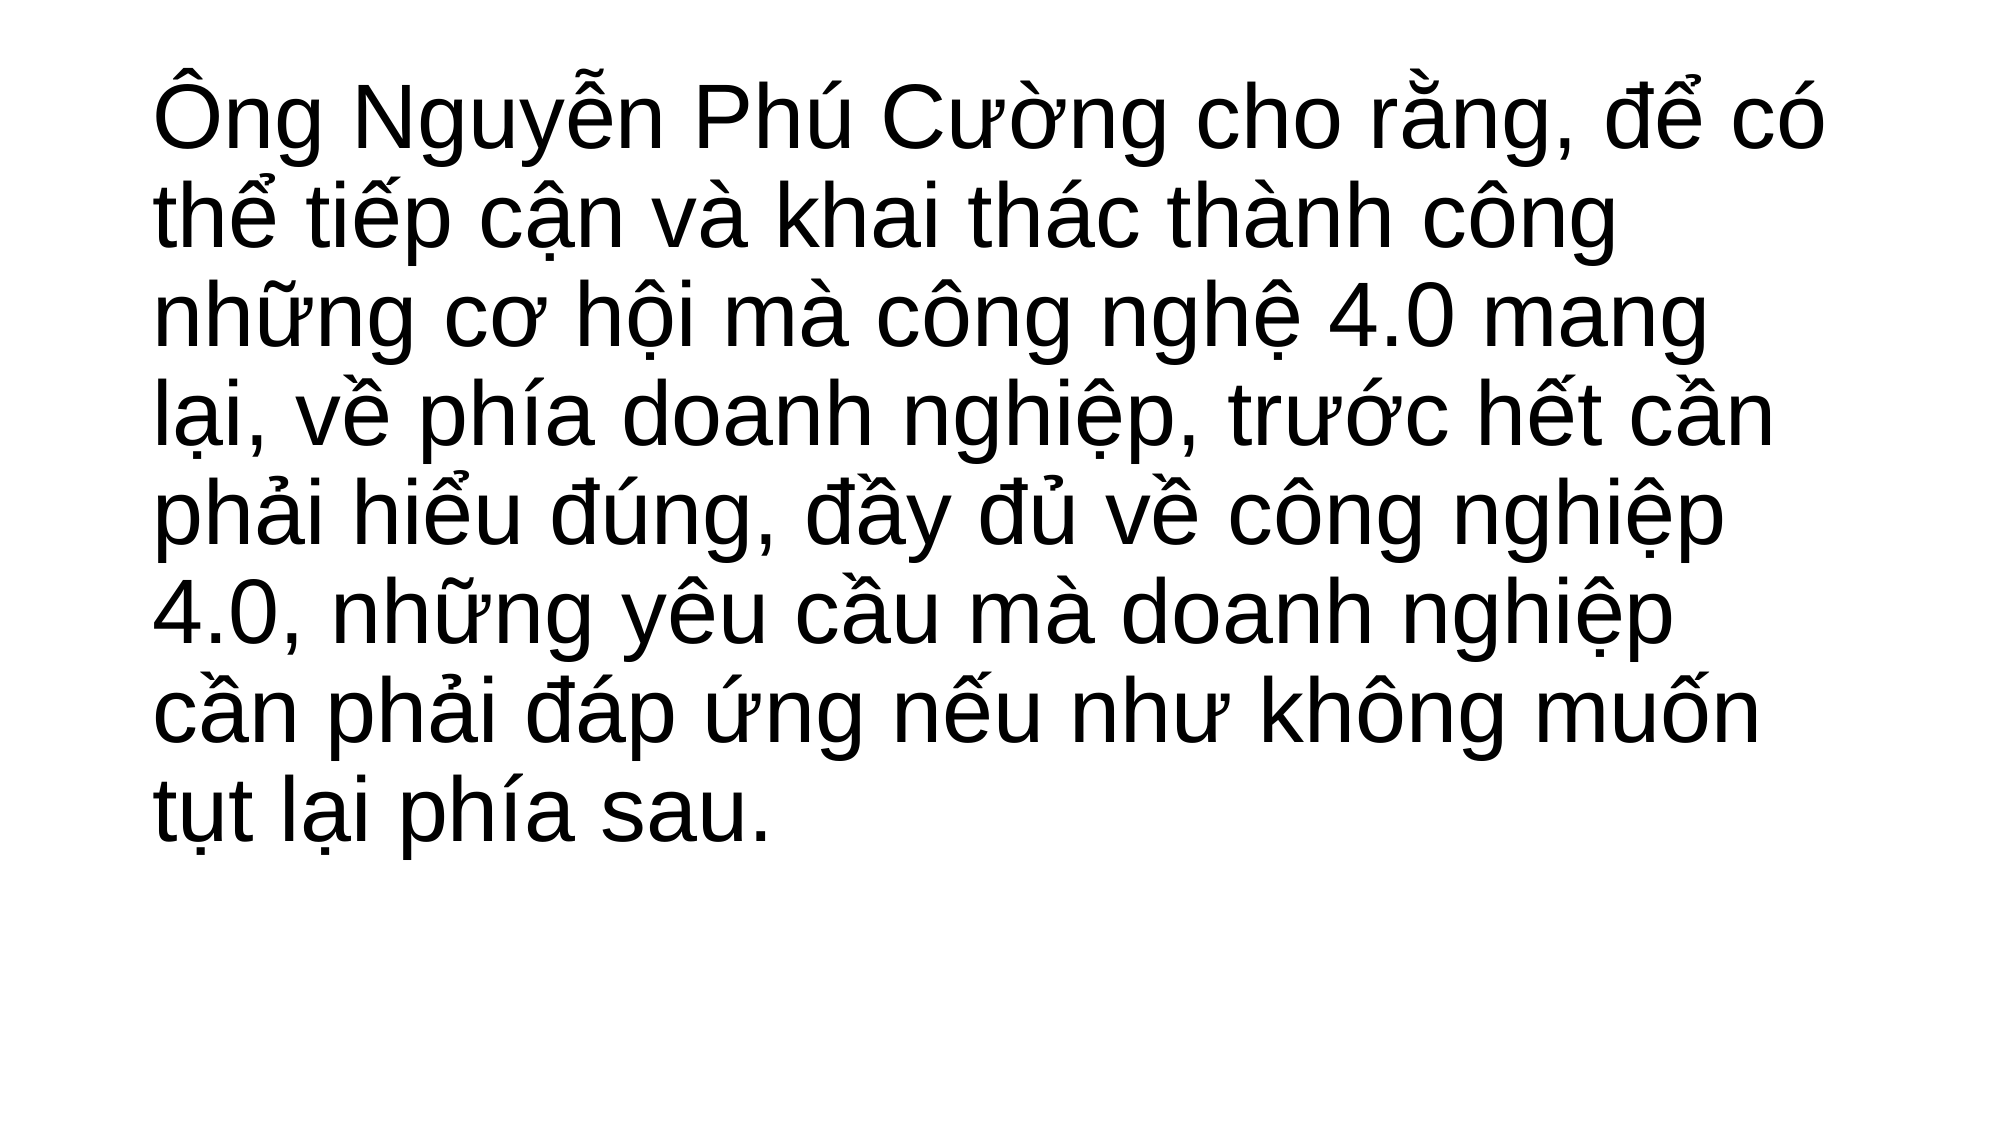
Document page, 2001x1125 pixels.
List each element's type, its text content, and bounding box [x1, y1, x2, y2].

title Quan trọng hơn, Chính phủ cần cam kết hỗ trợ mạnh mẽ như có chính sách miễn, giảm thuế, cho vay ưu đãi.. đối với các doanh nghiệp startup, những người sẽ là nòng cốt của cuộc công nghiệp 4.0. Ông Nguyễn Phú Cường cho rằng, để có thể tiếp cận và khai thác thành công những cơ hội mà công nghệ 4.0 mang lại, về phía doanh nghiệp, trước hết cần phải hiểu đúng, đầy đủ về công nghiệp 4.0, những yêu cầu mà doanh nghiệp cần phải đáp ứng nếu như không muốn tụt lại phía sau. [137, 59, 1863, 278]
